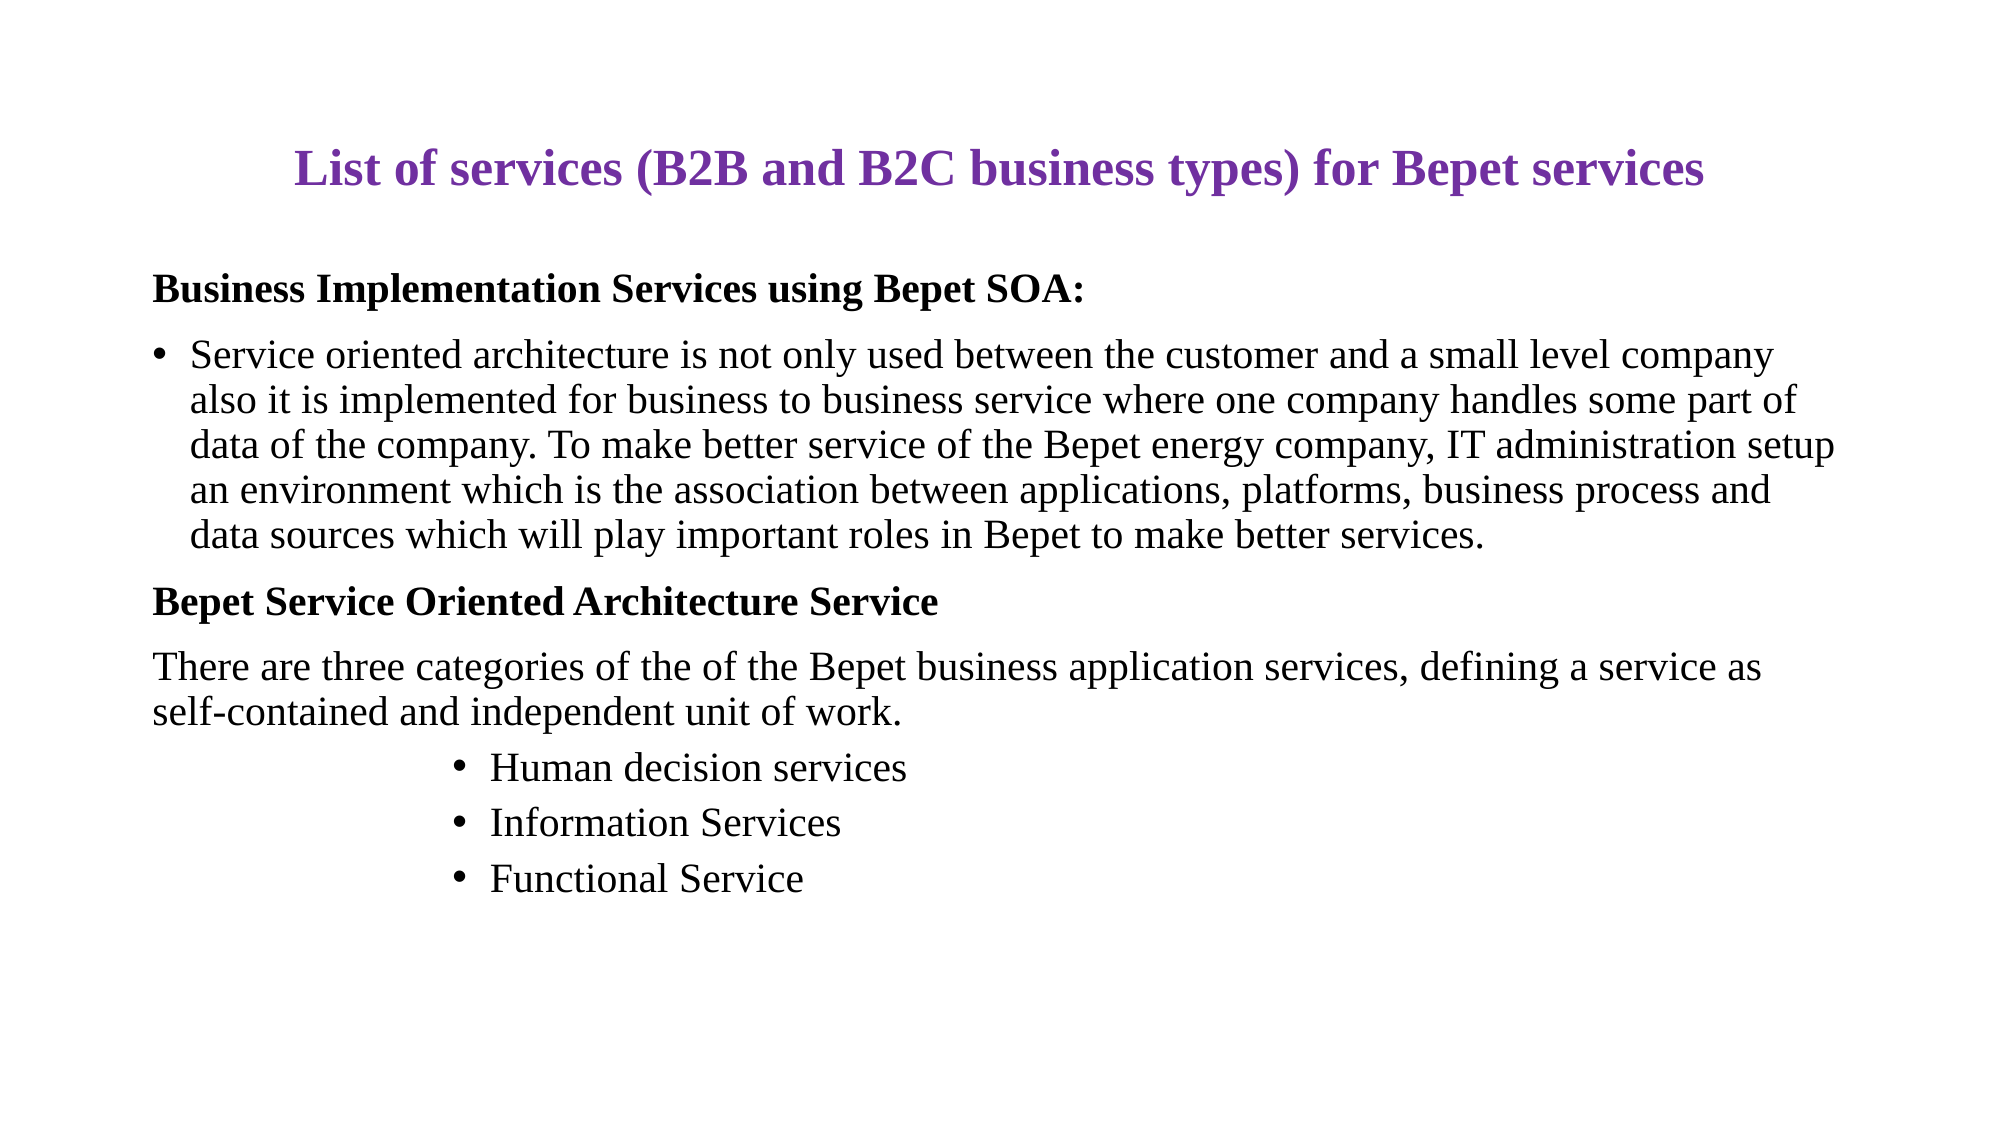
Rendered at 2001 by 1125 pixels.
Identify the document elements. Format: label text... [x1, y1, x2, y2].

list Business Implementation Services using Bepet SOA: Service oriented architecture is not only used between the customer and a small level company also it is implemented for business to business service where one company handles some part of data of the company. To make better service of the Bepet energy company, IT administration setup an environment which is the association between applications, platforms, business process and data sources which will play important roles in Bepet to make better services. Bepet Service Oriented Architecture Service There are three categories of the of the Bepet business application services, defining a service as self-contained and independent unit of work. Human decision services Information Services Functional Service [137, 259, 1863, 1014]
title List of services (B2B and B2C business types) for Bepet services [137, 59, 1863, 259]
